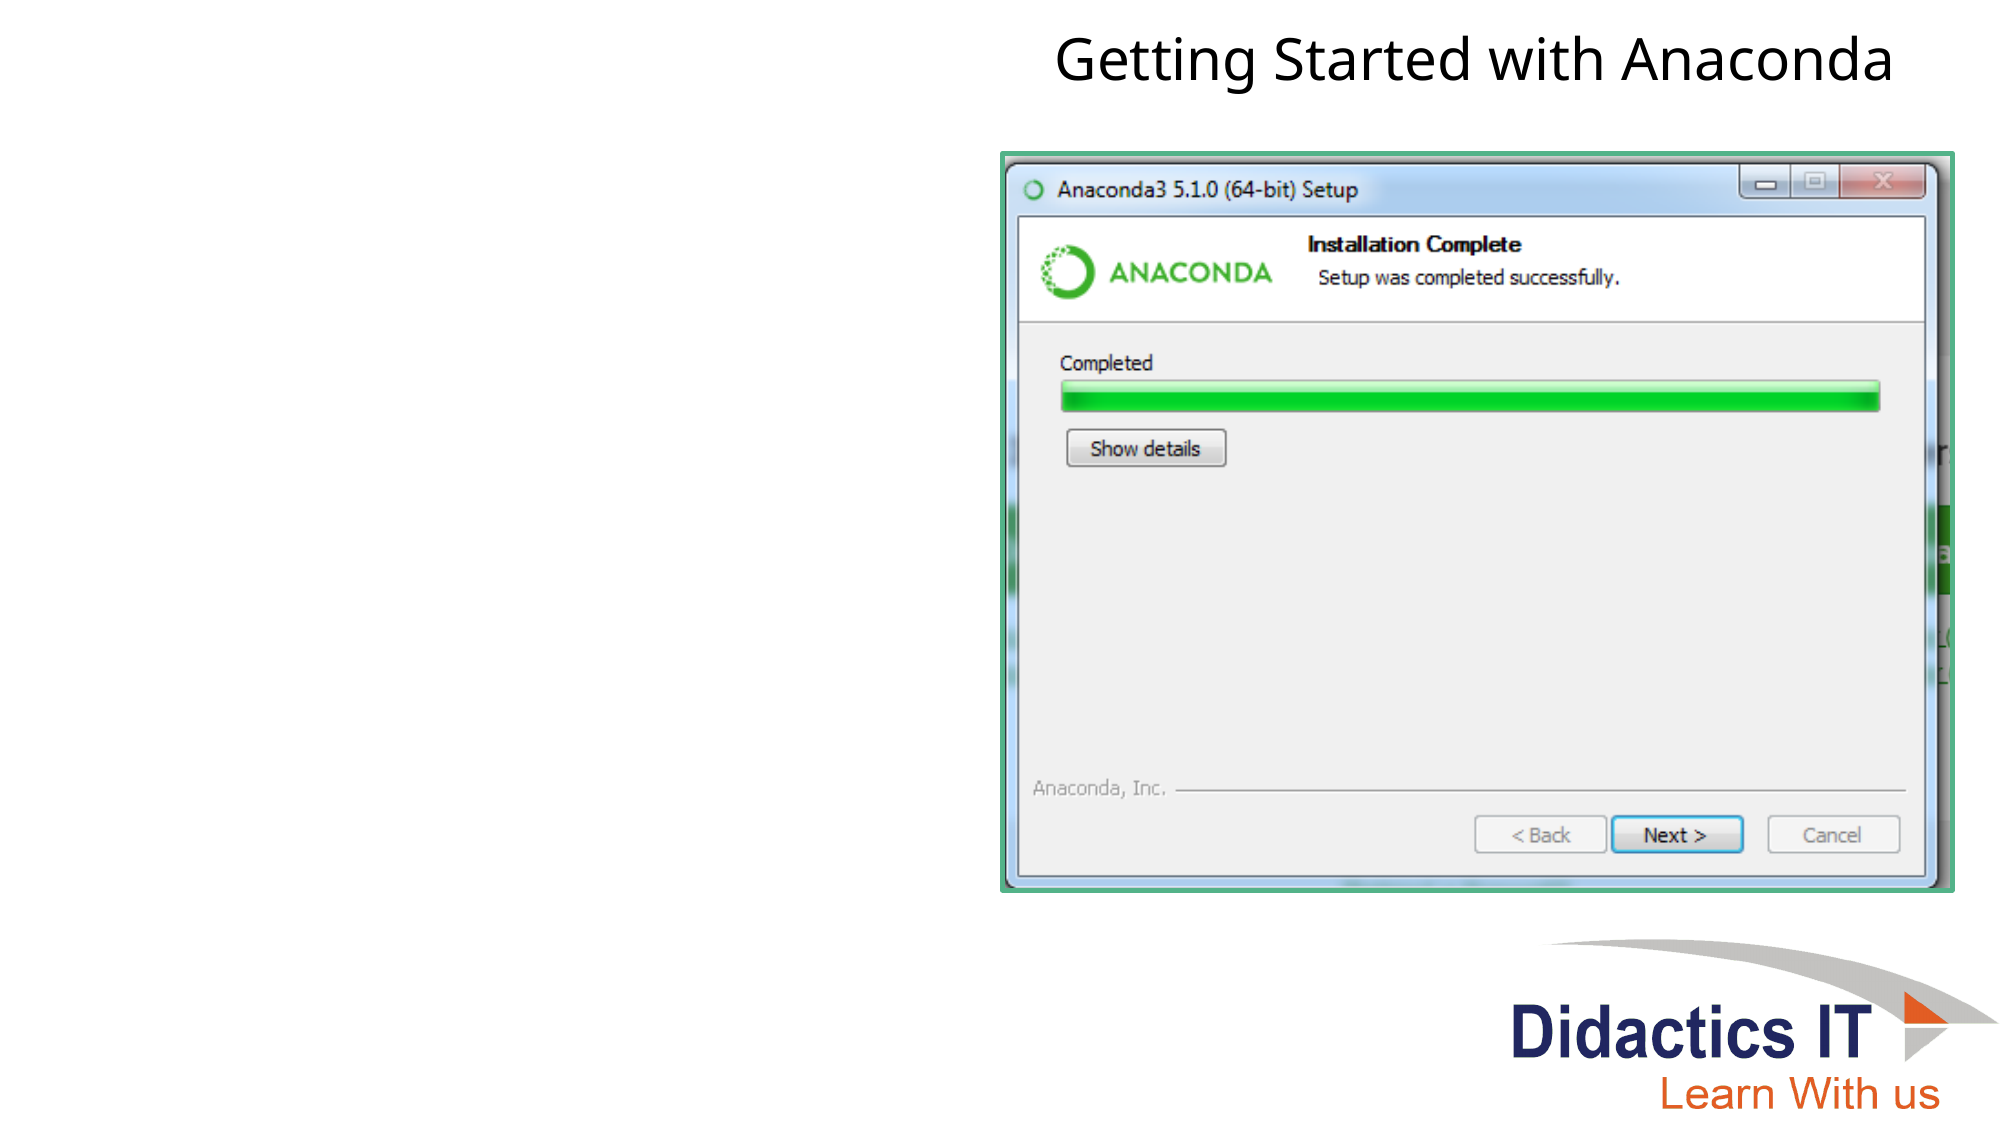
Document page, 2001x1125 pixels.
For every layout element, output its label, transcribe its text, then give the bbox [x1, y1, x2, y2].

picture [1004, 155, 1950, 888]
text_box Getting Started with Anaconda [999, 22, 1950, 114]
picture [1513, 939, 2000, 1109]
